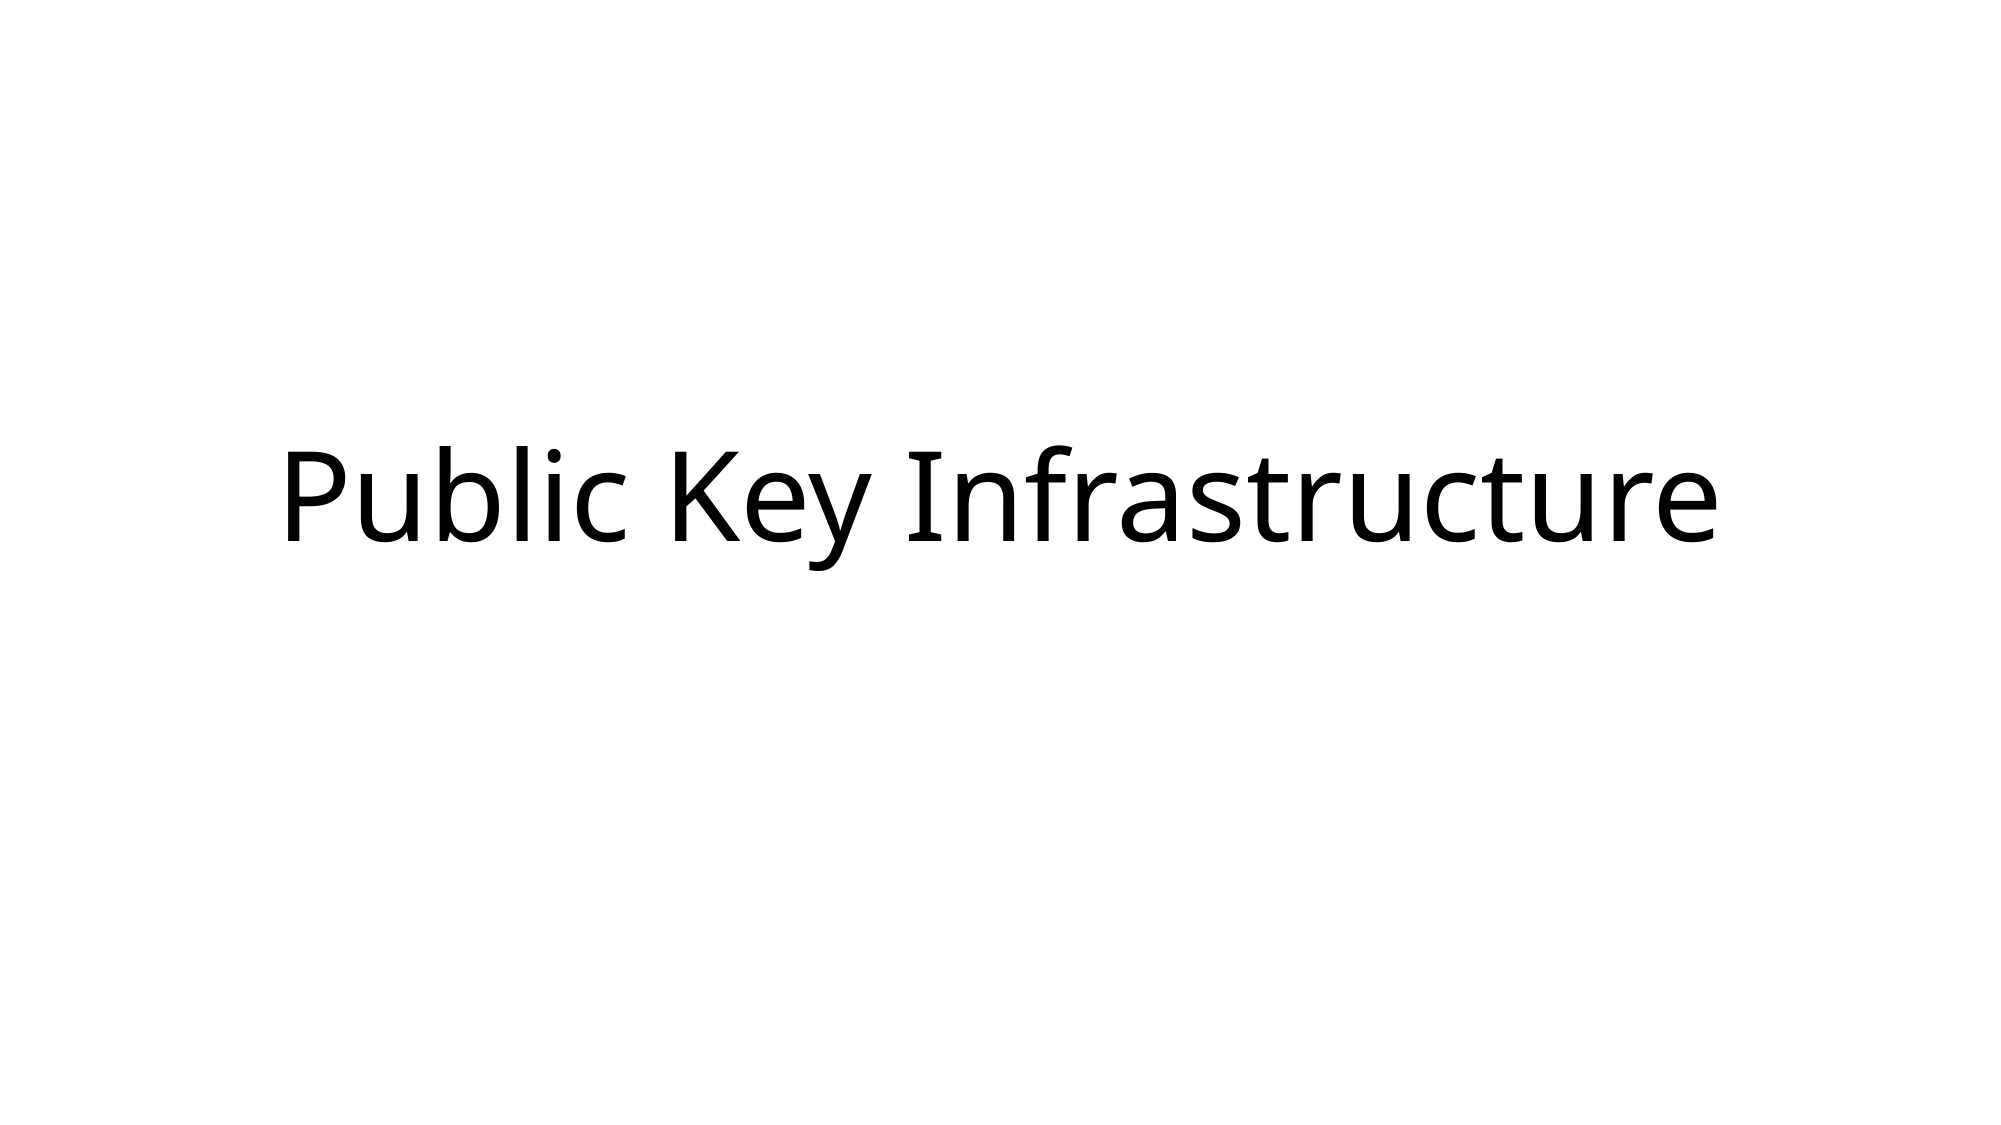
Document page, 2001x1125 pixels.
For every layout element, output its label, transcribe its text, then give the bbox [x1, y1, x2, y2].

title Public Key Infrastructure [249, 184, 1750, 576]
